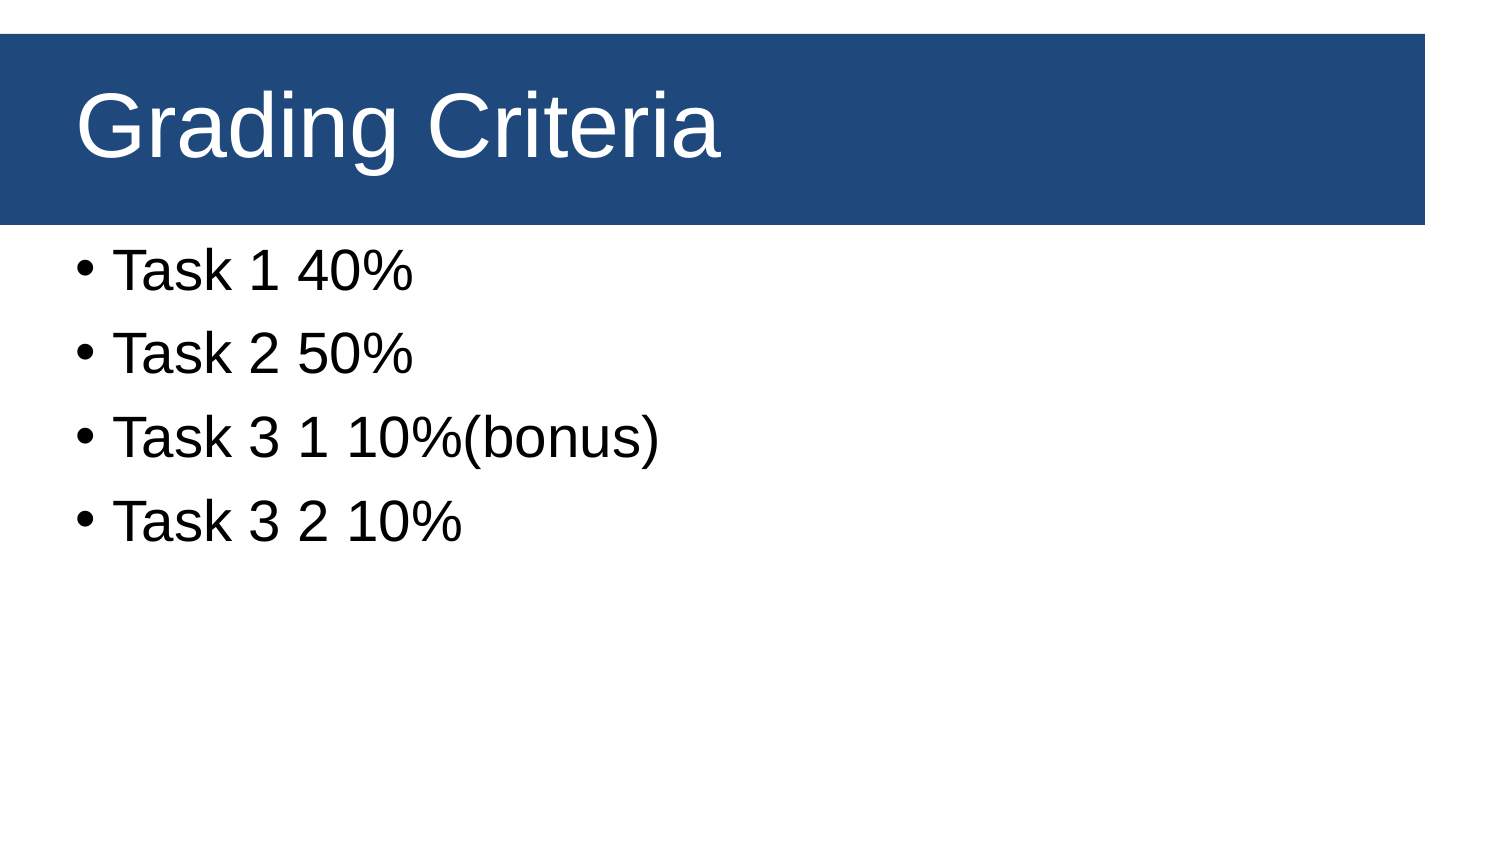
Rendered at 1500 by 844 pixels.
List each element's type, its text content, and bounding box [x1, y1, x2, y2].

list Task 1 40% Task 2 50% Task 3 1 10%(bonus) Task 3 2 10% [75, 239, 1425, 808]
title Grading Criteria [75, 33, 1425, 221]
